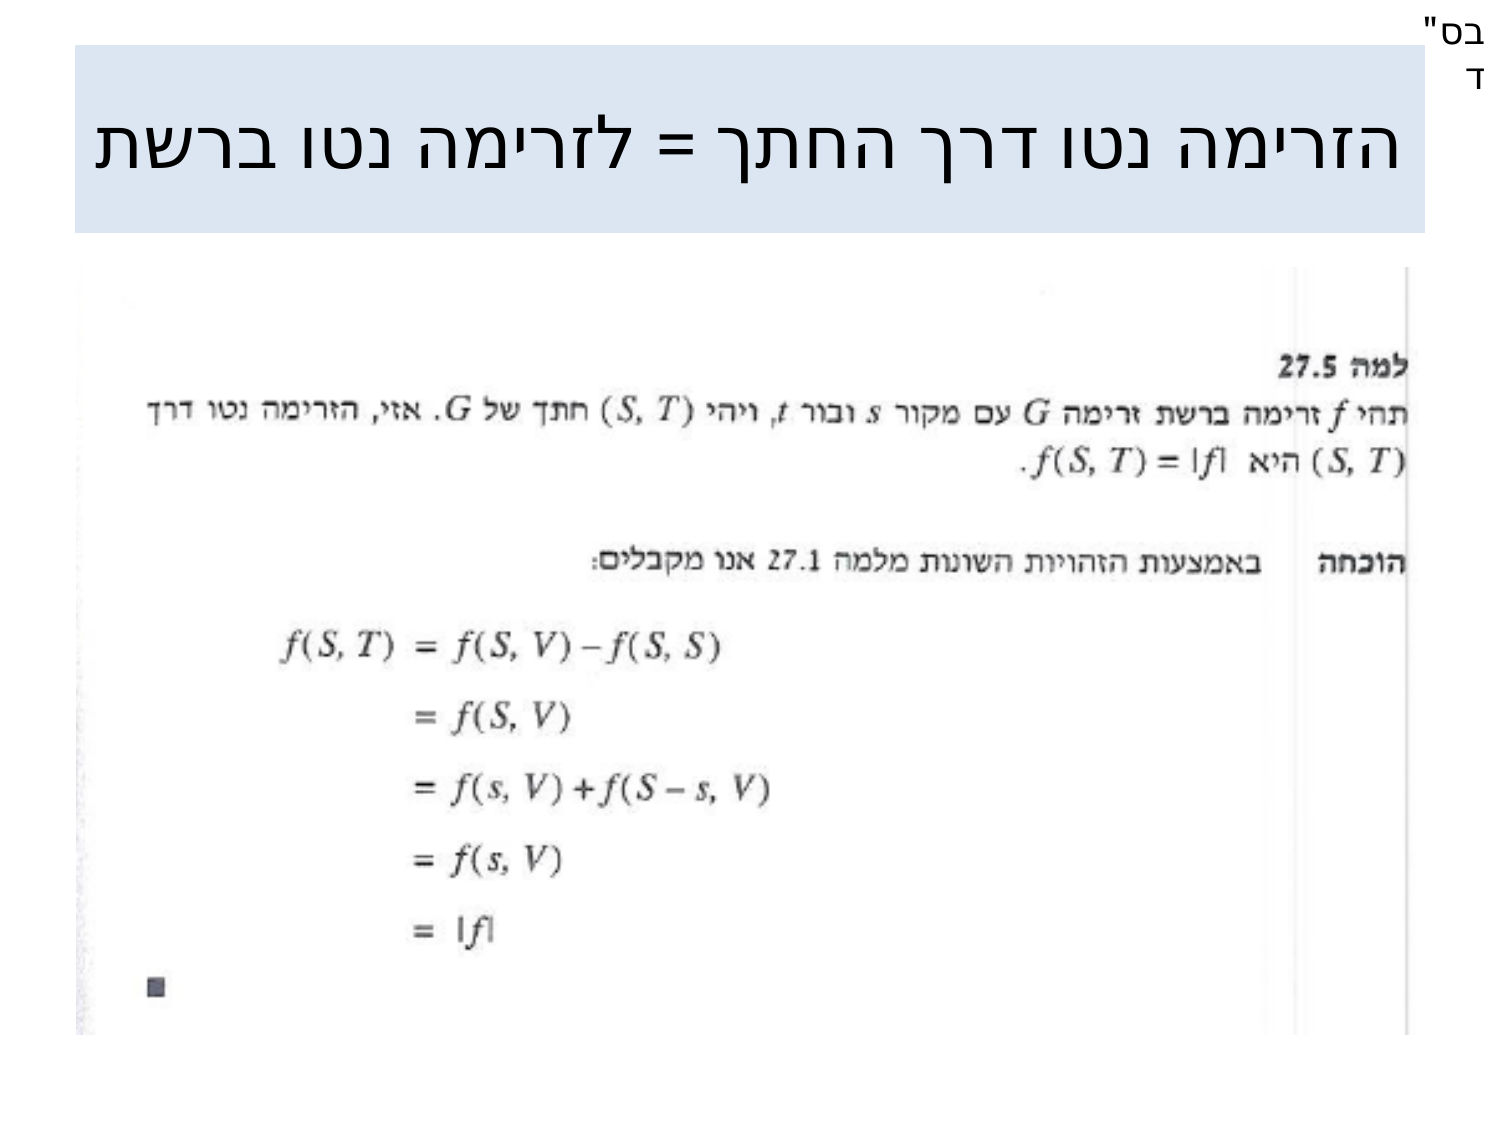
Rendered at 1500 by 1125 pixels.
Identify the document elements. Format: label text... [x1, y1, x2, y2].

title הזרימה נטו דרך החתך = לזרימה נטו ברשת [75, 45, 1425, 233]
picture [76, 266, 1422, 1036]
